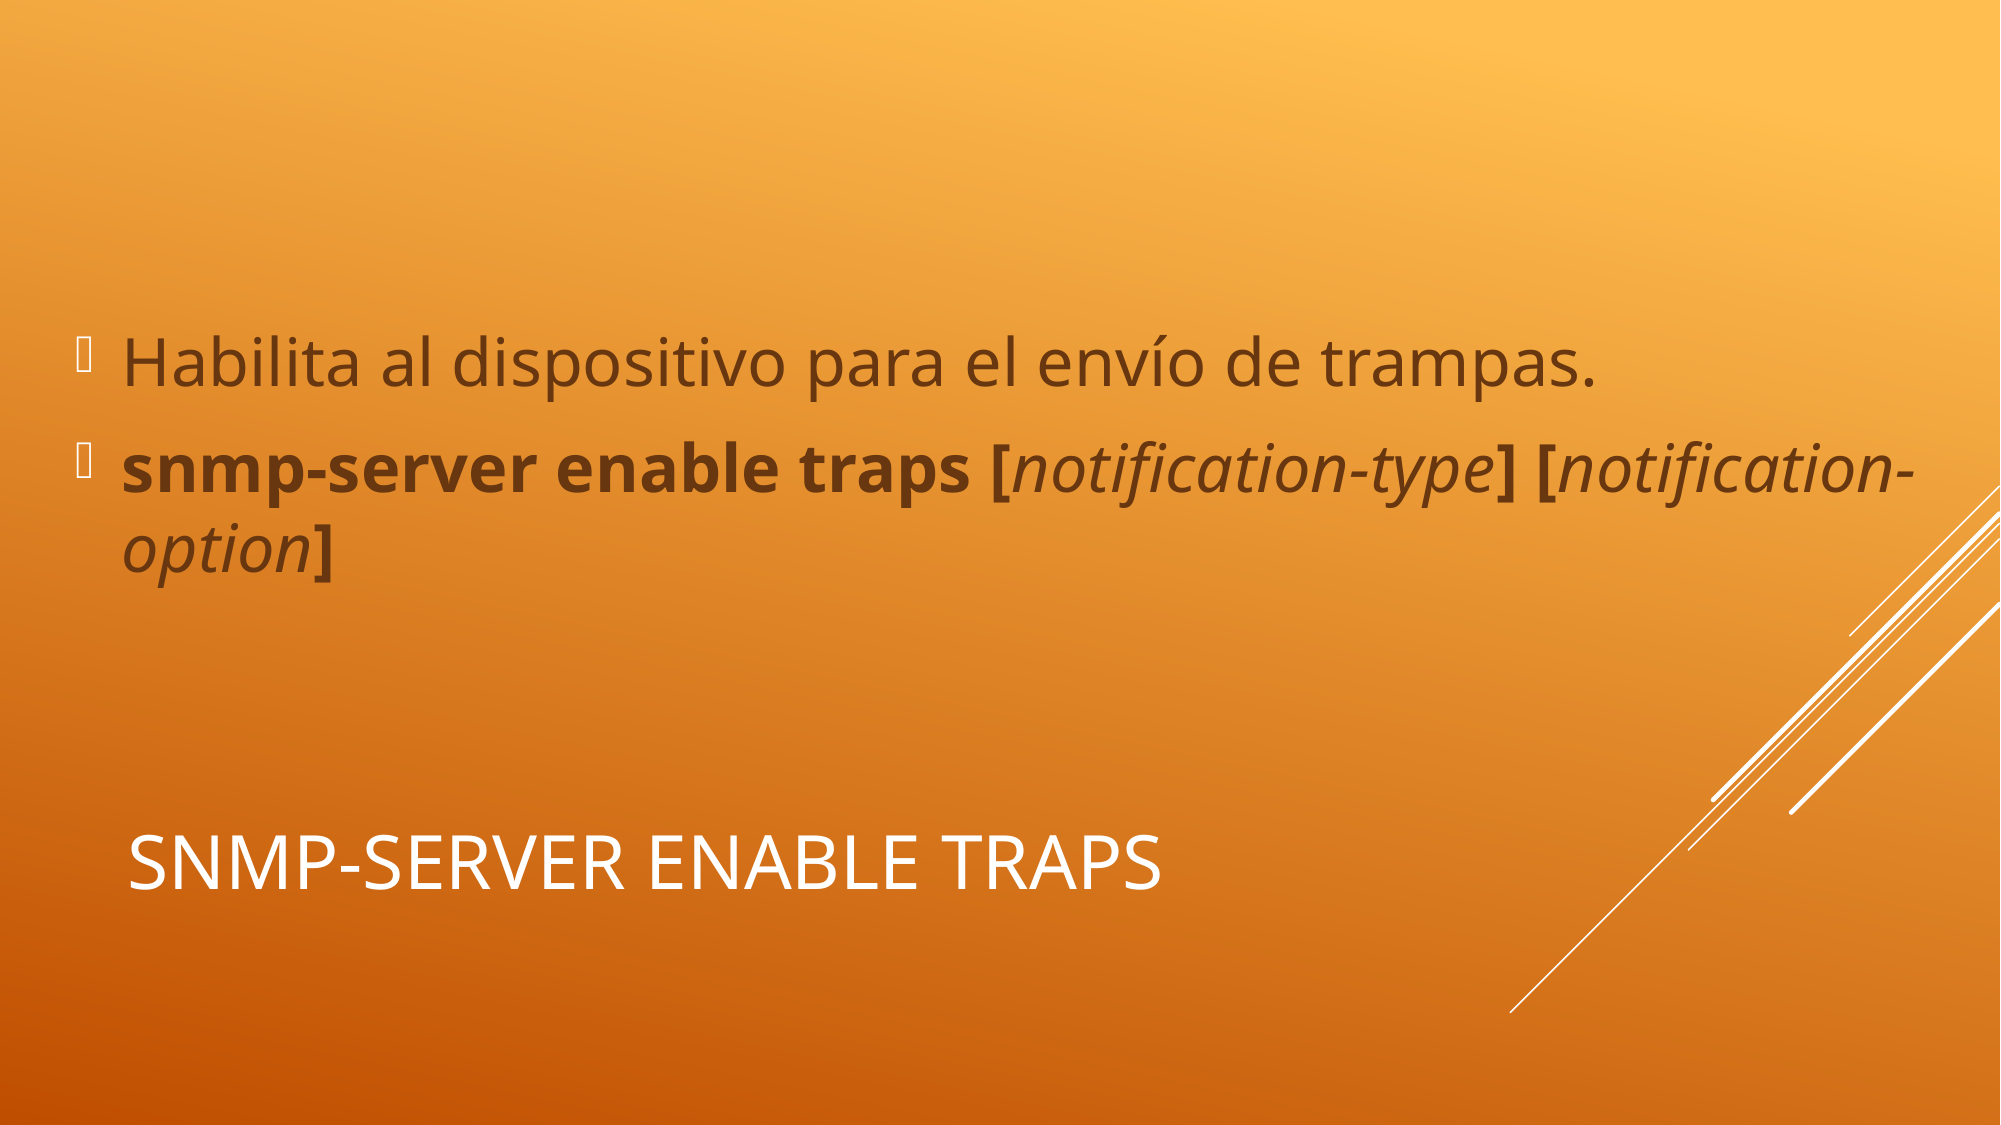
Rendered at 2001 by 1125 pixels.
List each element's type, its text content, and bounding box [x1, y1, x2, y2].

list Habilita al dispositivo para el envío de trampas. snmp-server enable traps [notification-type] [notification-option] [60, 112, 1957, 794]
title Snmp-server enable traps [112, 794, 1513, 984]
